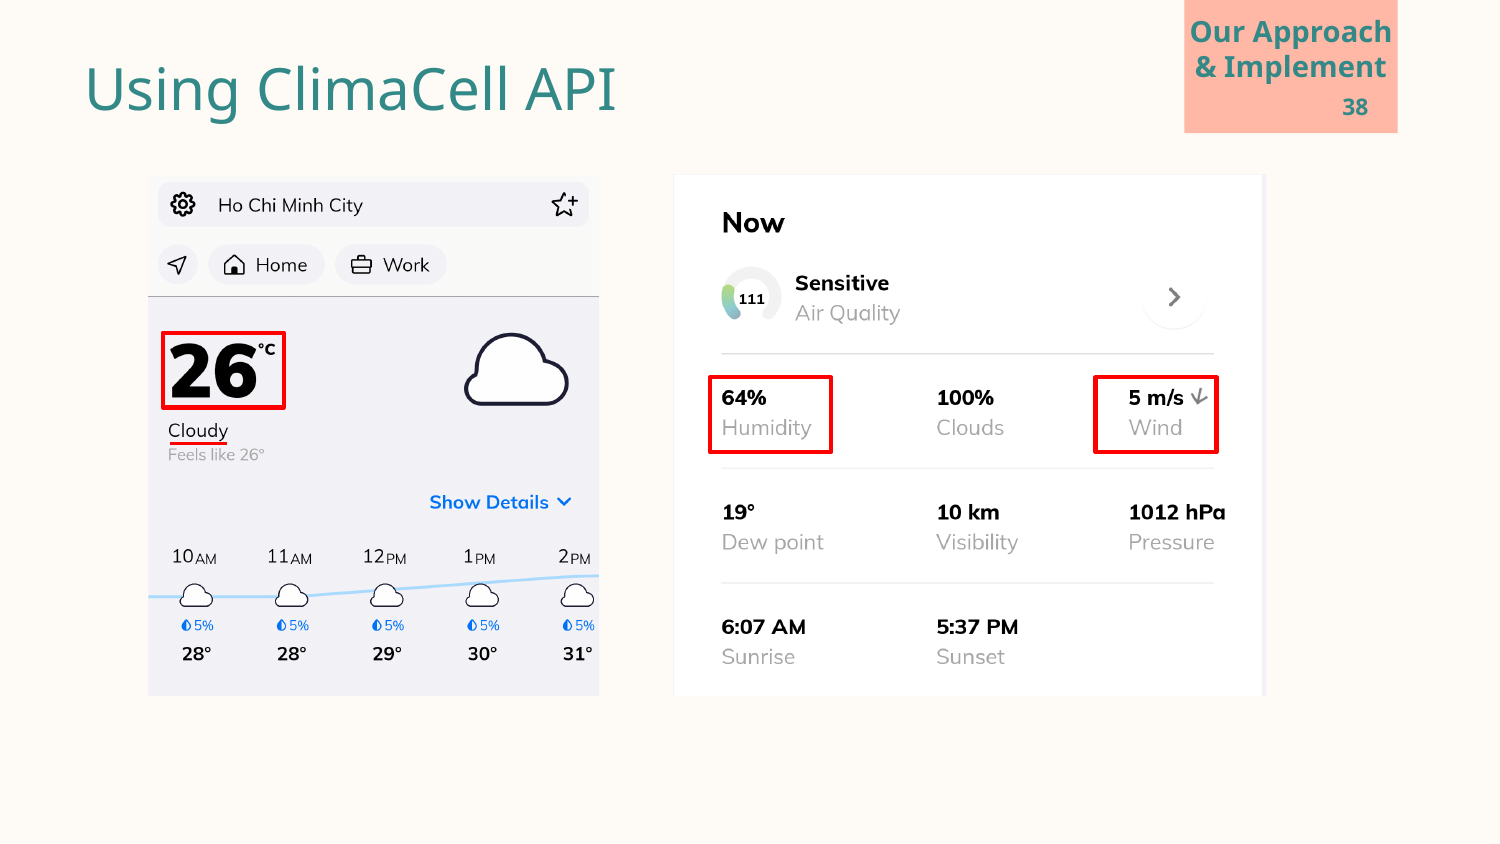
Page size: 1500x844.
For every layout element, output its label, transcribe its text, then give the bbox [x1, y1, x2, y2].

picture [148, 176, 599, 696]
title Our Approach & Implement [1174, 19, 1408, 99]
text_box Using ClimaCell API [69, 44, 1115, 130]
slide_number ‹#› [1293, 99, 1384, 143]
picture [672, 174, 1267, 696]
